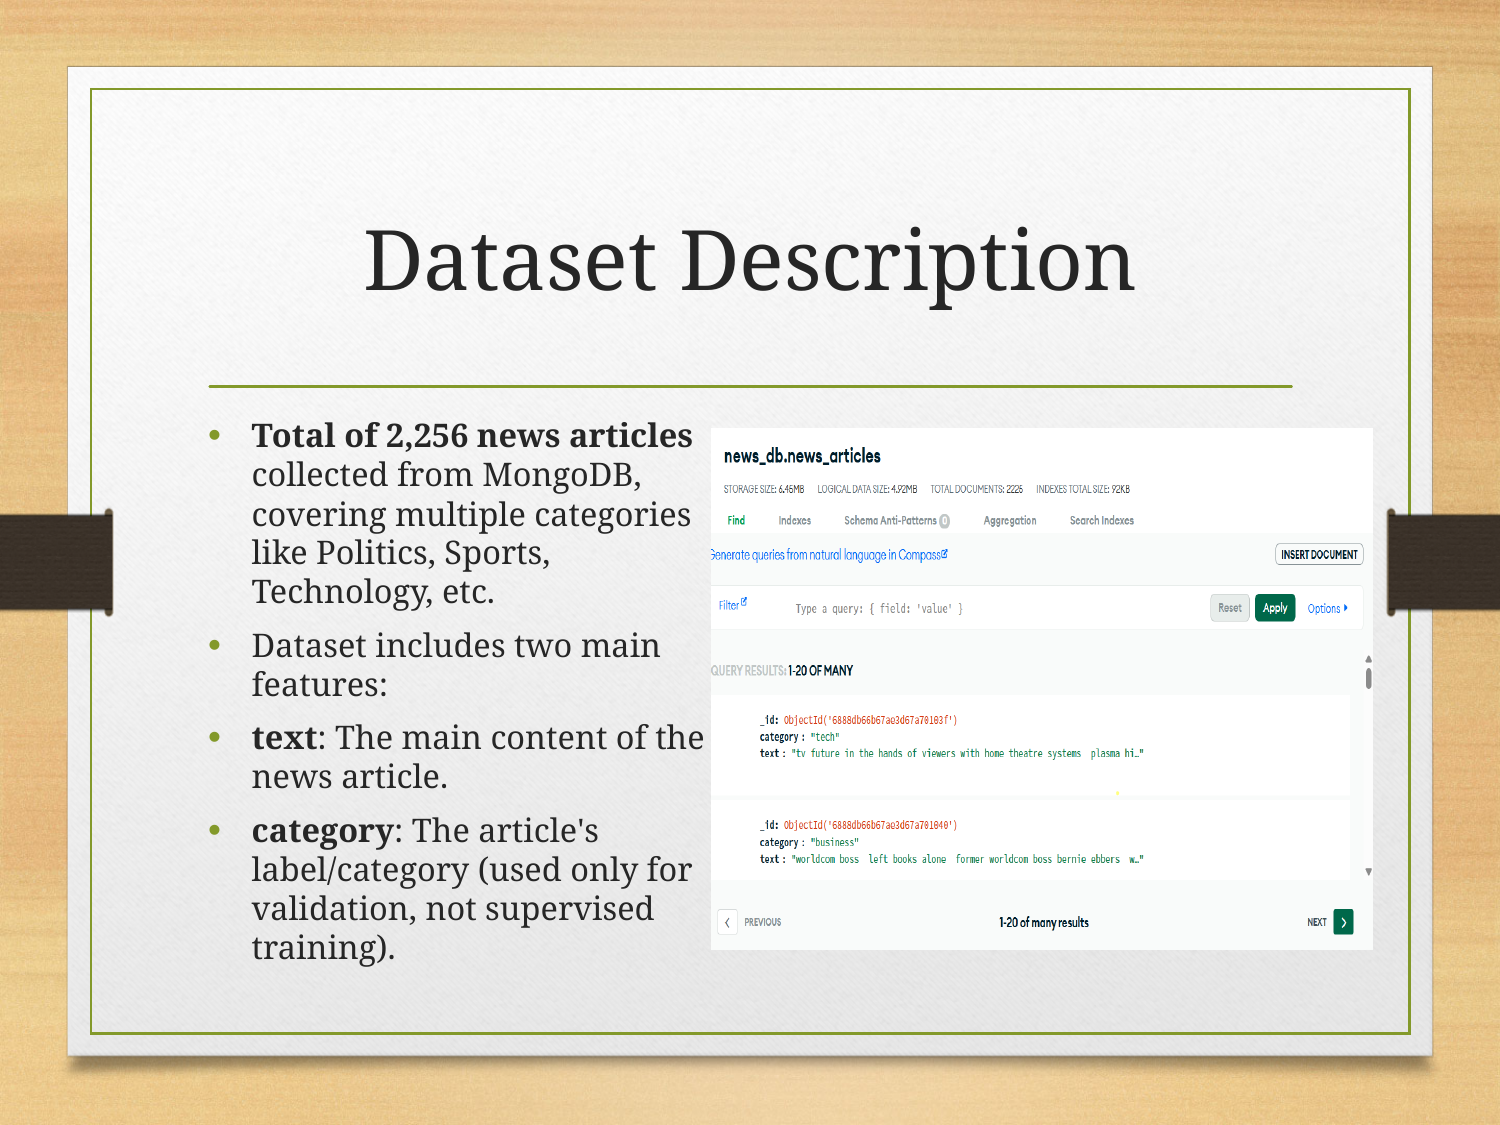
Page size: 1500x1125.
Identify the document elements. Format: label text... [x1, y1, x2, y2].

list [710, 428, 1373, 951]
list Total of 2,256 news articles collected from MongoDB, covering multiple categories like Politics, Sports, Technology, etc. Dataset includes two main features: text: The main content of the news article. category: The article's label/category (used only for validation, not supervised training). [193, 408, 741, 974]
title Dataset Description [193, 150, 1309, 365]
picture [0, 0, 1500, 1125]
